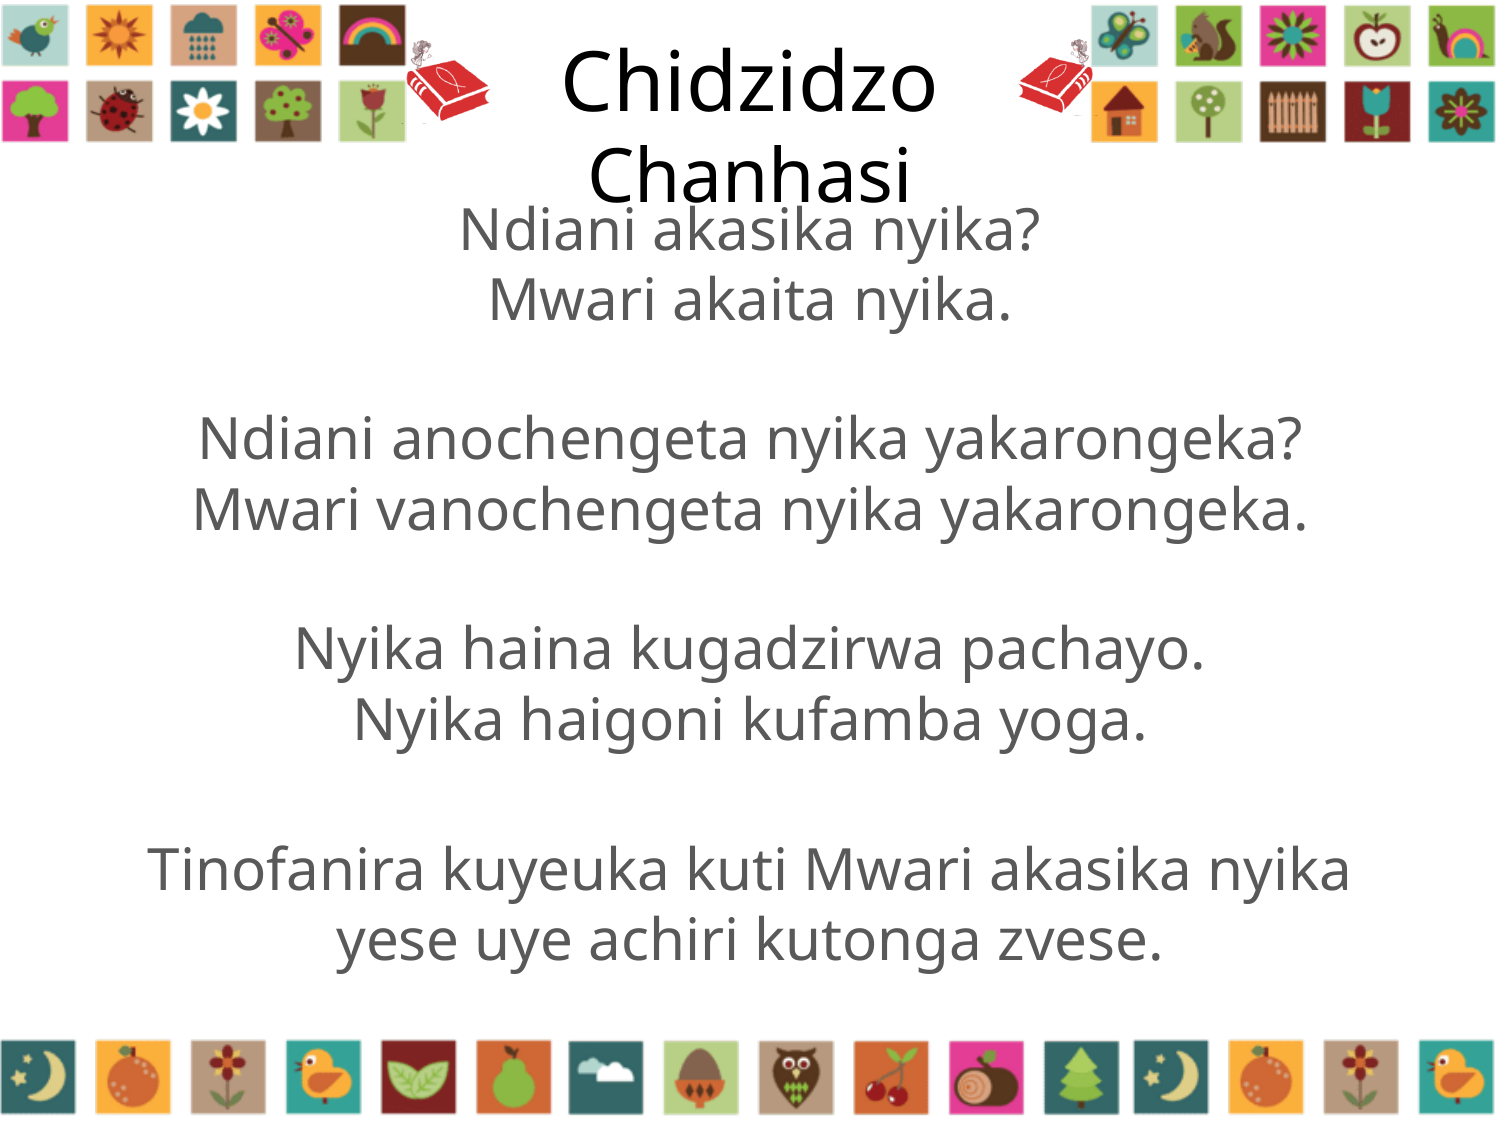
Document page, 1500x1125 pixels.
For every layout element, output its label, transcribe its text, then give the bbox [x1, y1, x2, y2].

picture [991, 3, 1500, 150]
text_box Chidzidzo Chanhasi [417, 20, 1083, 184]
picture [0, 3, 520, 150]
text_box Ndiani akasika nyika? Mwari akaita nyika. Ndiani anochengeta nyika yakarongeka? Mwari vanochengeta nyika yakarongeka. Nyika haina kugadzirwa pachayo. Nyika haigoni kufamba yoga. Tinofanira kuyeuka kuti Mwari akasika nyika yese uye achiri kutonga zvese. [76, 184, 1424, 979]
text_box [0, 1028, 1500, 1118]
